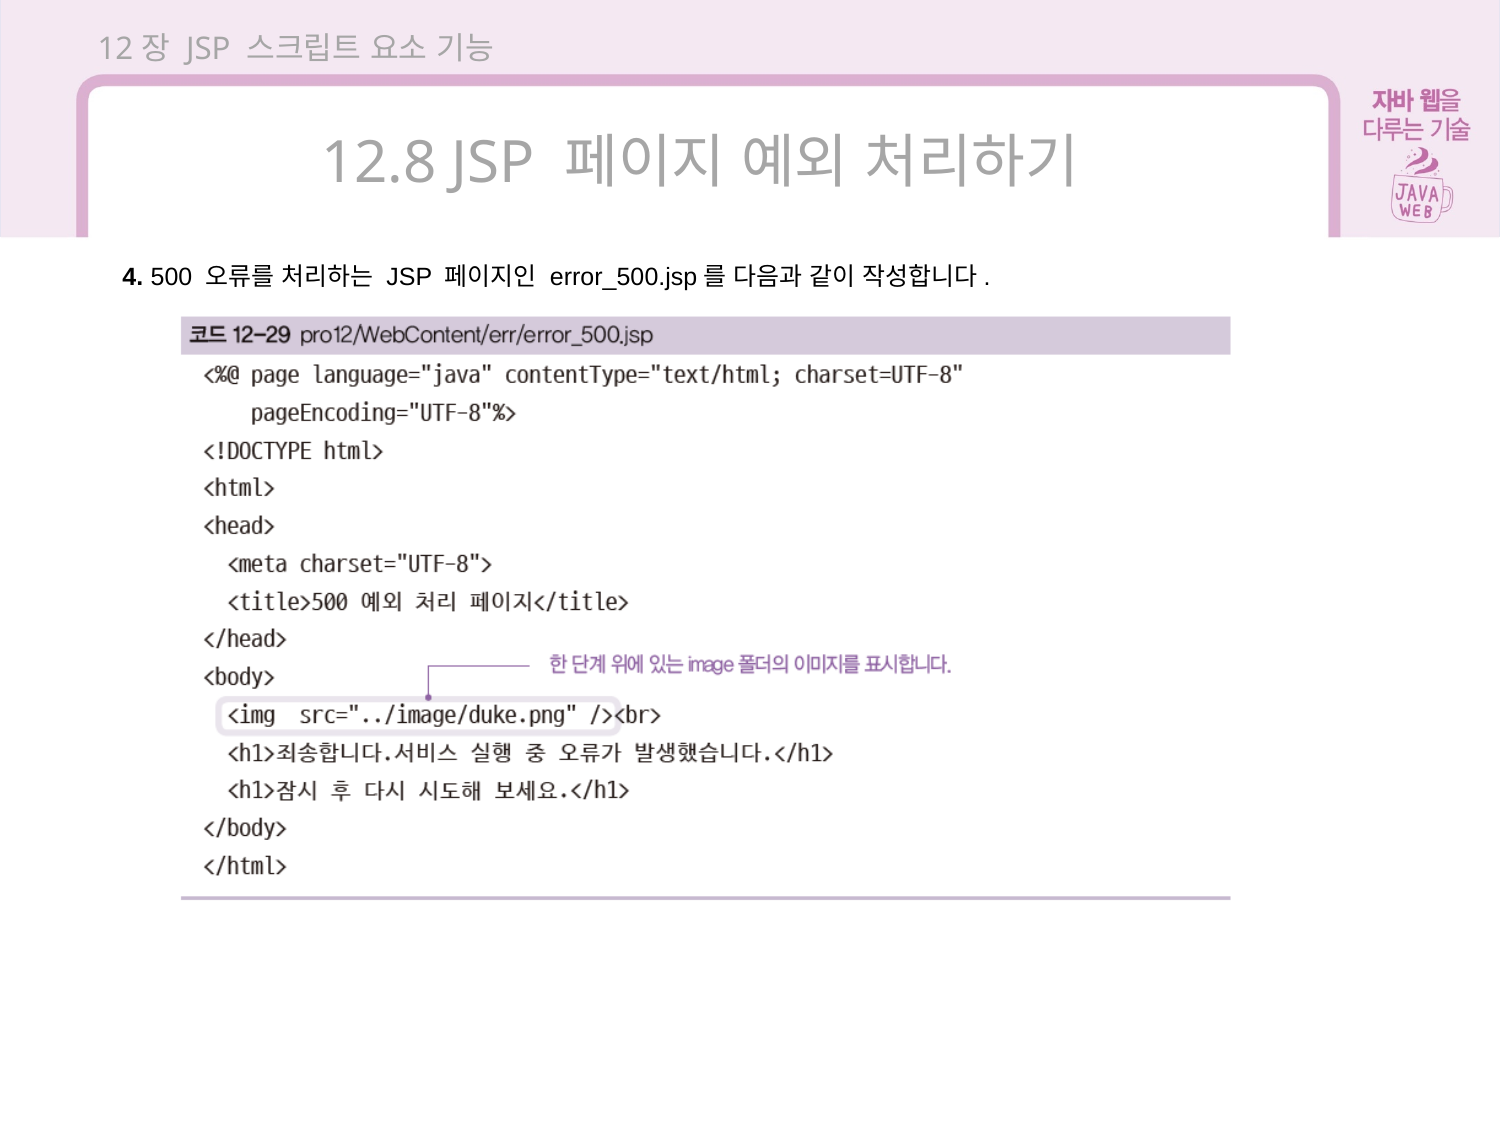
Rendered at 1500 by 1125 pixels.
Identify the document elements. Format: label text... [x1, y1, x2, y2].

text_box 12.8 JSP 페이지 예외 처리하기 [174, 117, 1225, 202]
text_box 12장 JSP 스크립트 요소 기능 [82, 0, 1133, 74]
picture [0, 0, 1500, 1125]
text_box 4. 500 오류를 처리하는 JSP 페이지인 error_500.jsp를 다음과 같이 작성합니다. [107, 253, 1333, 298]
